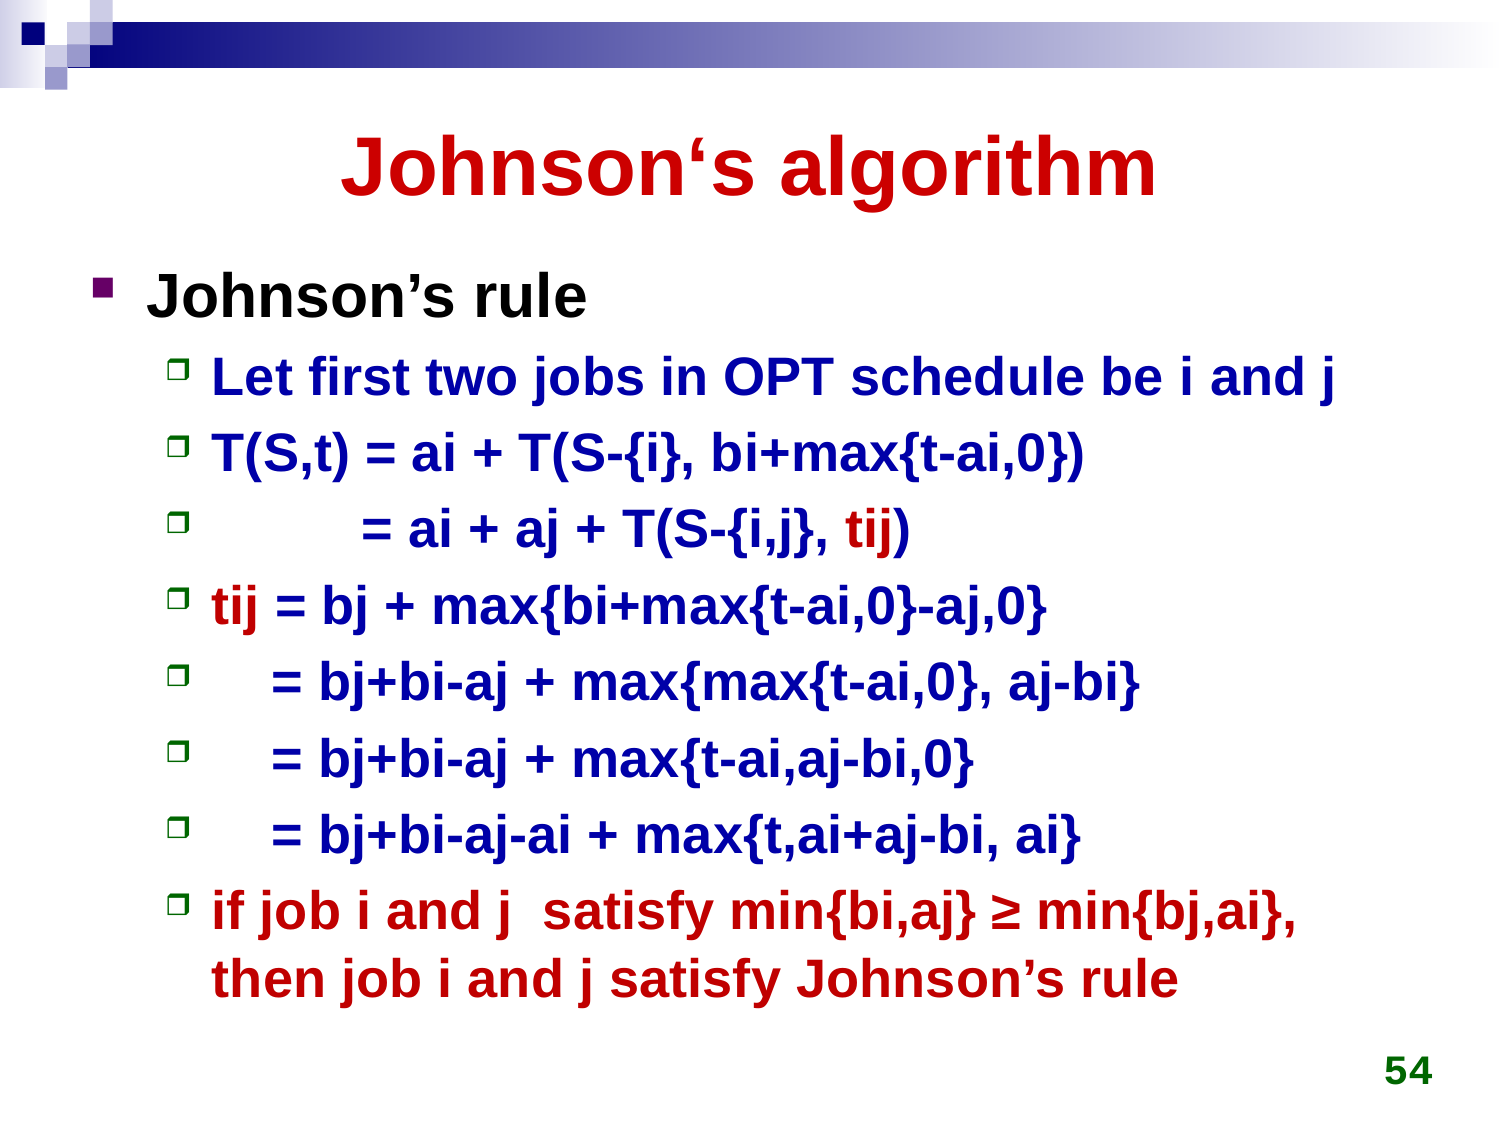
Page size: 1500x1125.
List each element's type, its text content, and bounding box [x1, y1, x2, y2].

title Johnson‘s algorithm [75, 75, 1425, 243]
list Johnson’s rule Let first two jobs in OPT schedule be i and j T(S,t) = ai + T(S-{i}, bi+max{t-ai,0}) = ai + aj + T(S-{i,j}, tij) tij = bj + max{bi+max{t-ai,0}-aj,0} = bj+bi-aj + max{max{t-ai,0}, aj-bi} = bj+bi-aj + max{t-ai,aj-bi,0} = bj+bi-aj-ai + max{t,ai+aj-bi, ai} if job i and j satisfy min{bi,aj} ≥ min{bj,ai}, then job i and j satisfy Johnson’s rule [75, 243, 1425, 1024]
slide_number 54 [1098, 1025, 1449, 1100]
